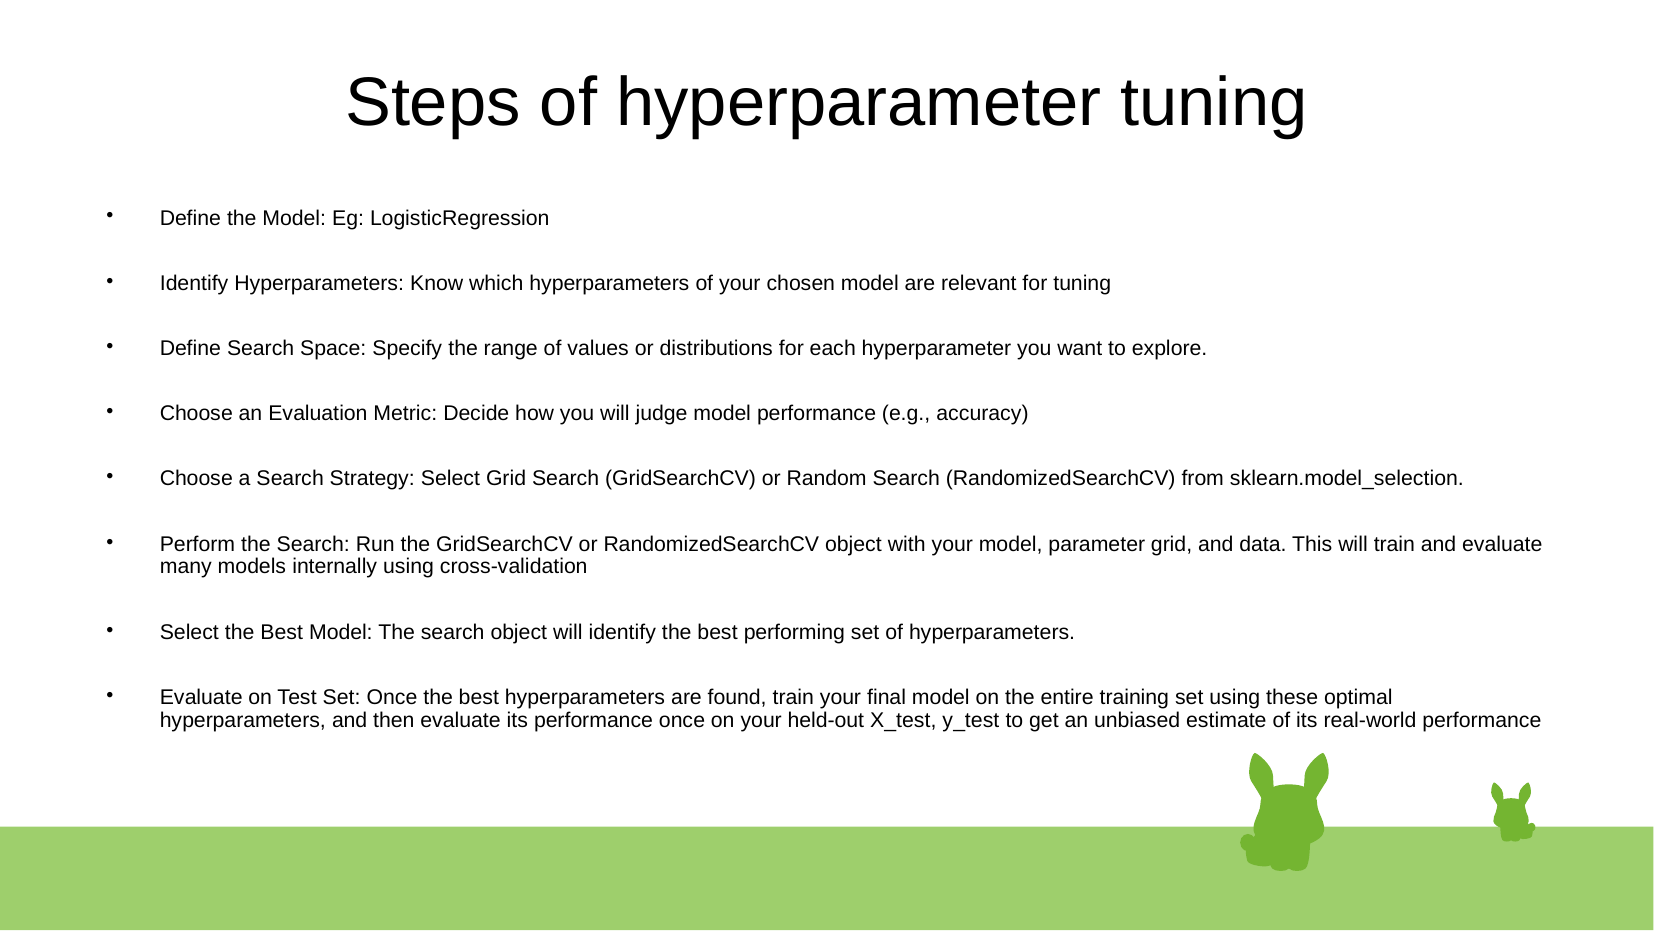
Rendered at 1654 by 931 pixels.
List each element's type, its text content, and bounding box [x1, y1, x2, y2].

list Define the Model: Eg: LogisticRegression Identify Hyperparameters: Know which hyperparameters of your chosen model are relevant for tuning Define Search Space: Specify the range of values or distributions for each hyperparameter you want to explore. Choose an Evaluation Metric: Decide how you will judge model performance (e.g., accuracy) Choose a Search Strategy: Select Grid Search (GridSearchCV) or Random Search (RandomizedSearchCV) from sklearn.model_selection. Perform the Search: Run the GridSearchCV or RandomizedSearchCV object with your model, parameter grid, and data. This will train and evaluate many models internally using cross-validation Select the Best Model: The search object will identify the best performing set of hyperparameters. Evaluate on Test Set: Once the best hyperparameters are found, train your final model on the entire training set using these optimal hyperparameters, and then evaluate its performance once on your held-out X_test, y_test to get an unbiased estimate of its real-world performance [88, 206, 1565, 739]
title Steps of hyperparameter tuning [88, 25, 1565, 182]
